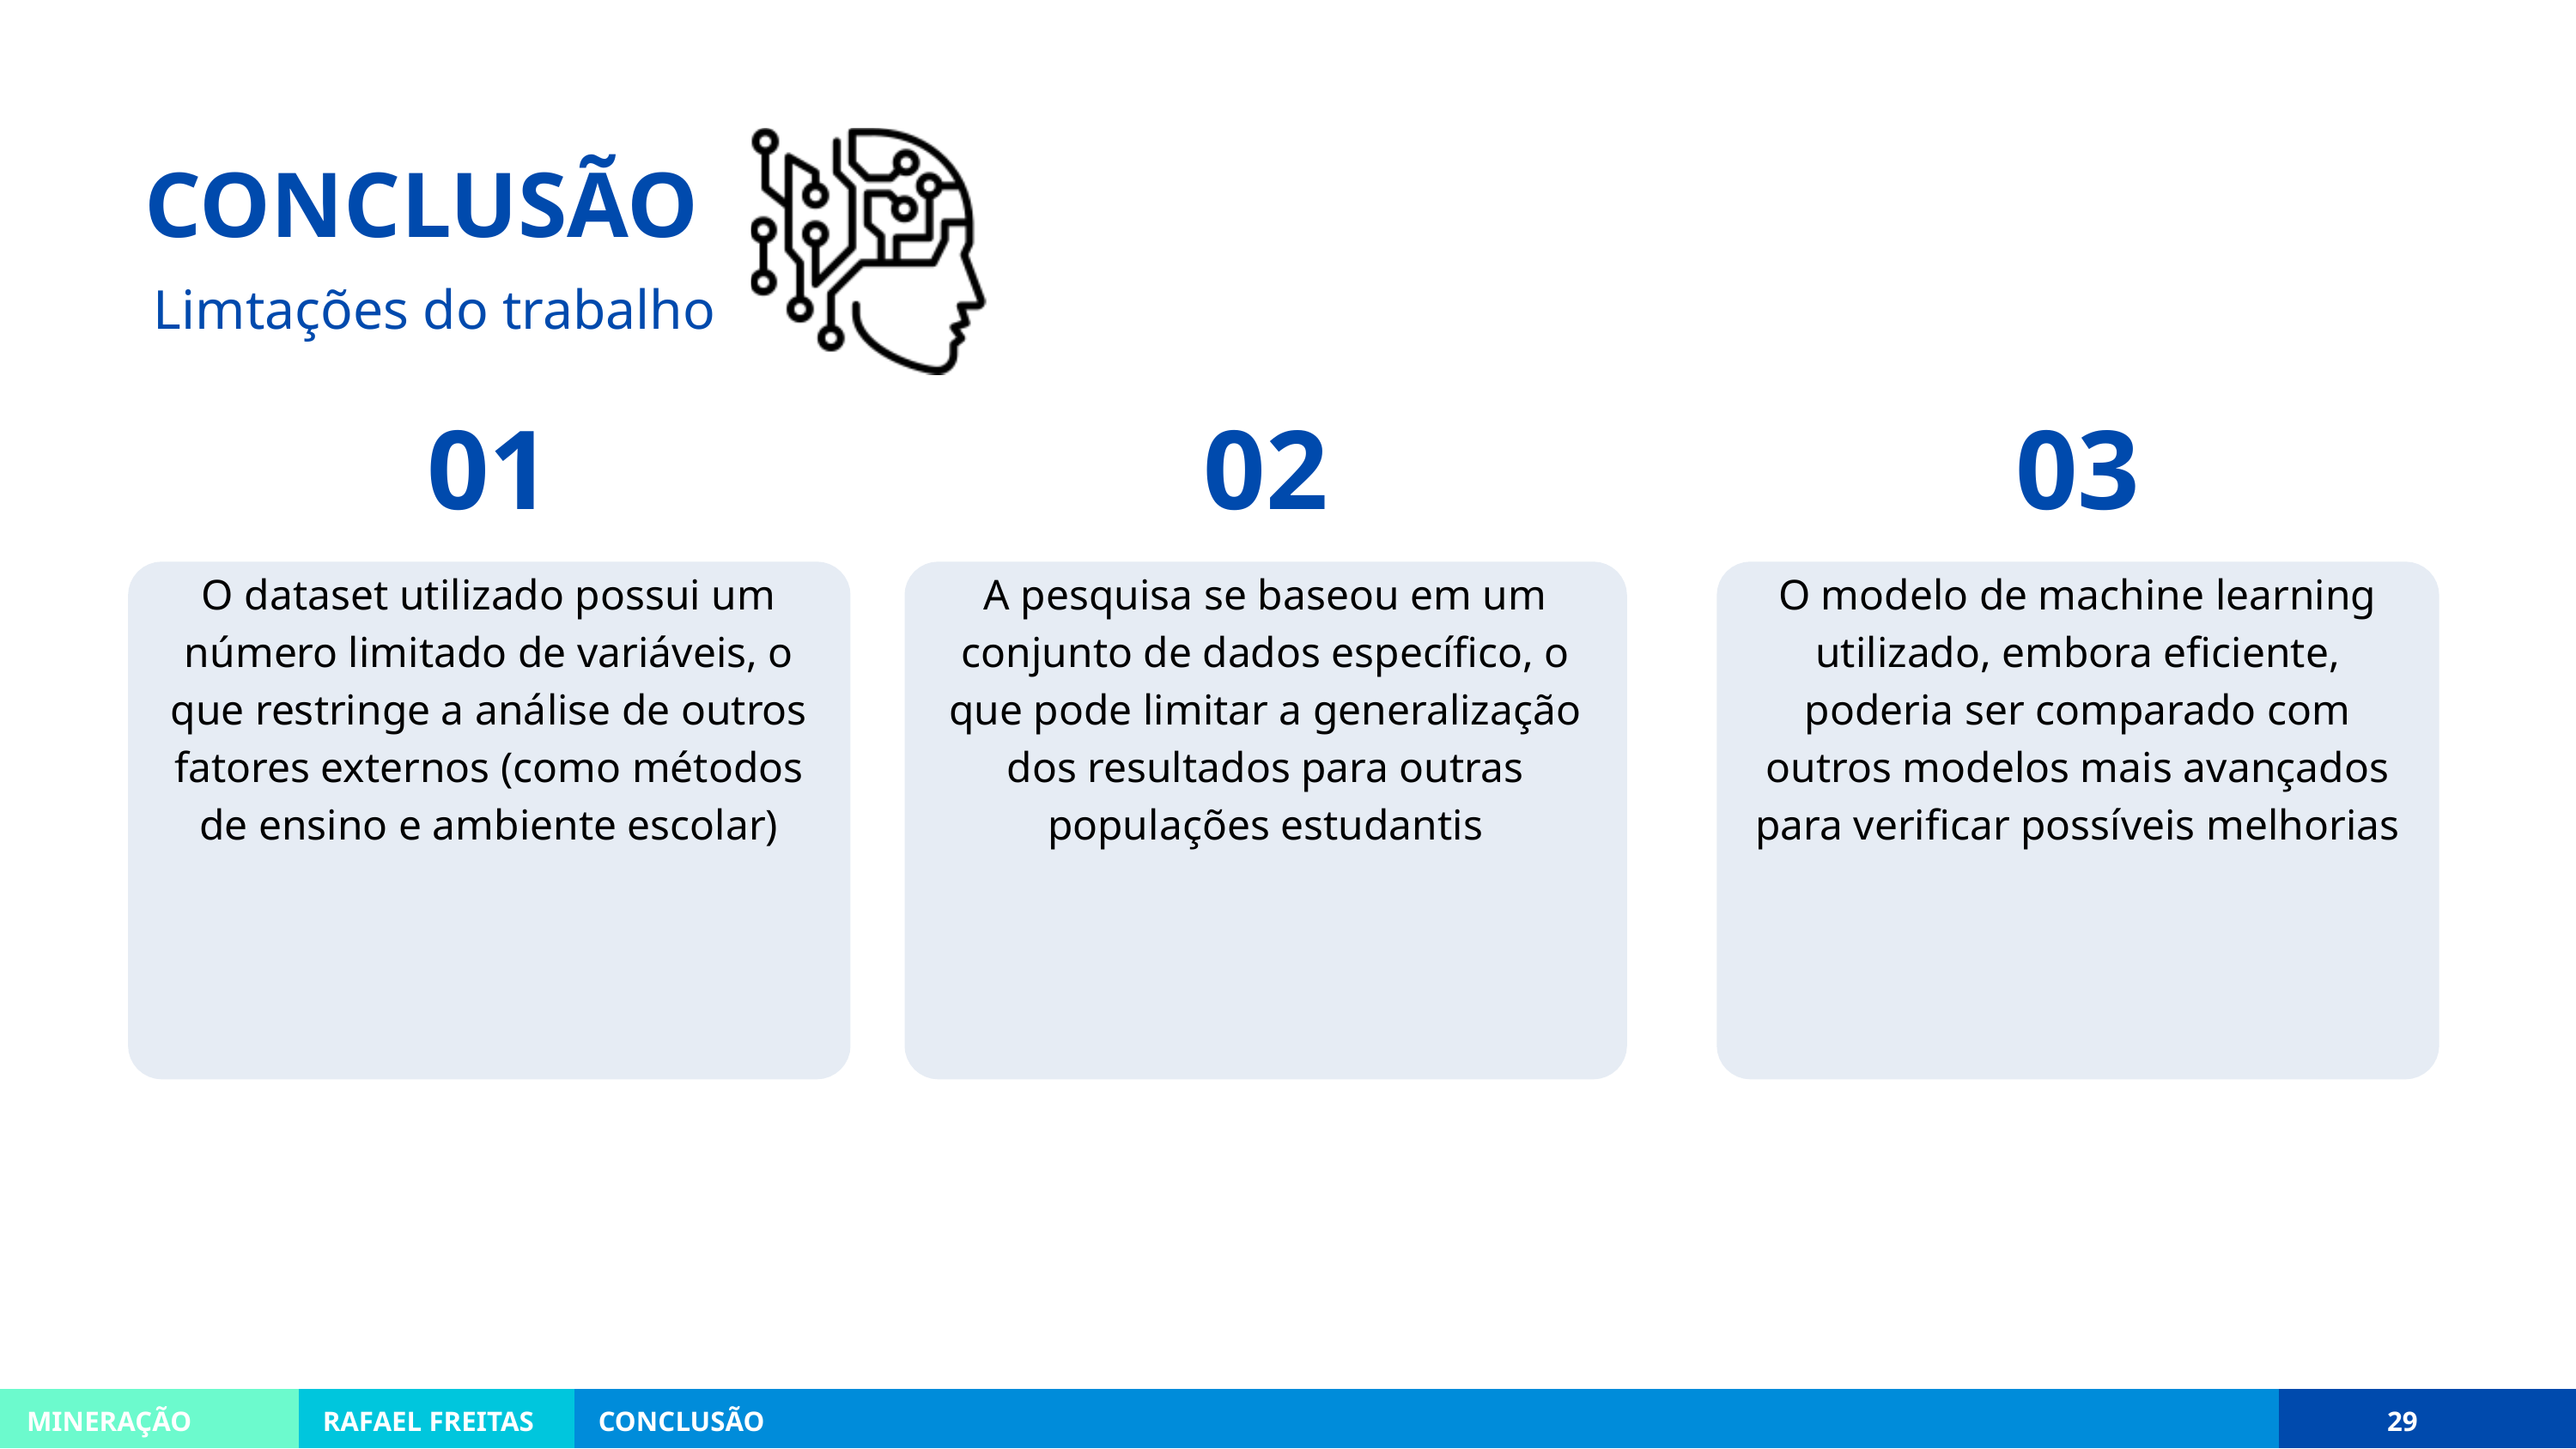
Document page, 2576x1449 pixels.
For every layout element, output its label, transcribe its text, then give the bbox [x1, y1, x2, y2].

text_box CONCLUSÃO [144, 130, 1130, 256]
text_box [1184, 391, 1348, 552]
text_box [1996, 391, 2160, 552]
text_box Limtações do trabalho [153, 264, 2422, 341]
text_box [920, 578, 1611, 1063]
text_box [407, 391, 571, 552]
text_box [750, 256, 987, 264]
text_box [1733, 578, 2423, 1063]
text_box [750, 341, 987, 375]
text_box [144, 578, 835, 1063]
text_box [0, 1389, 2576, 1449]
